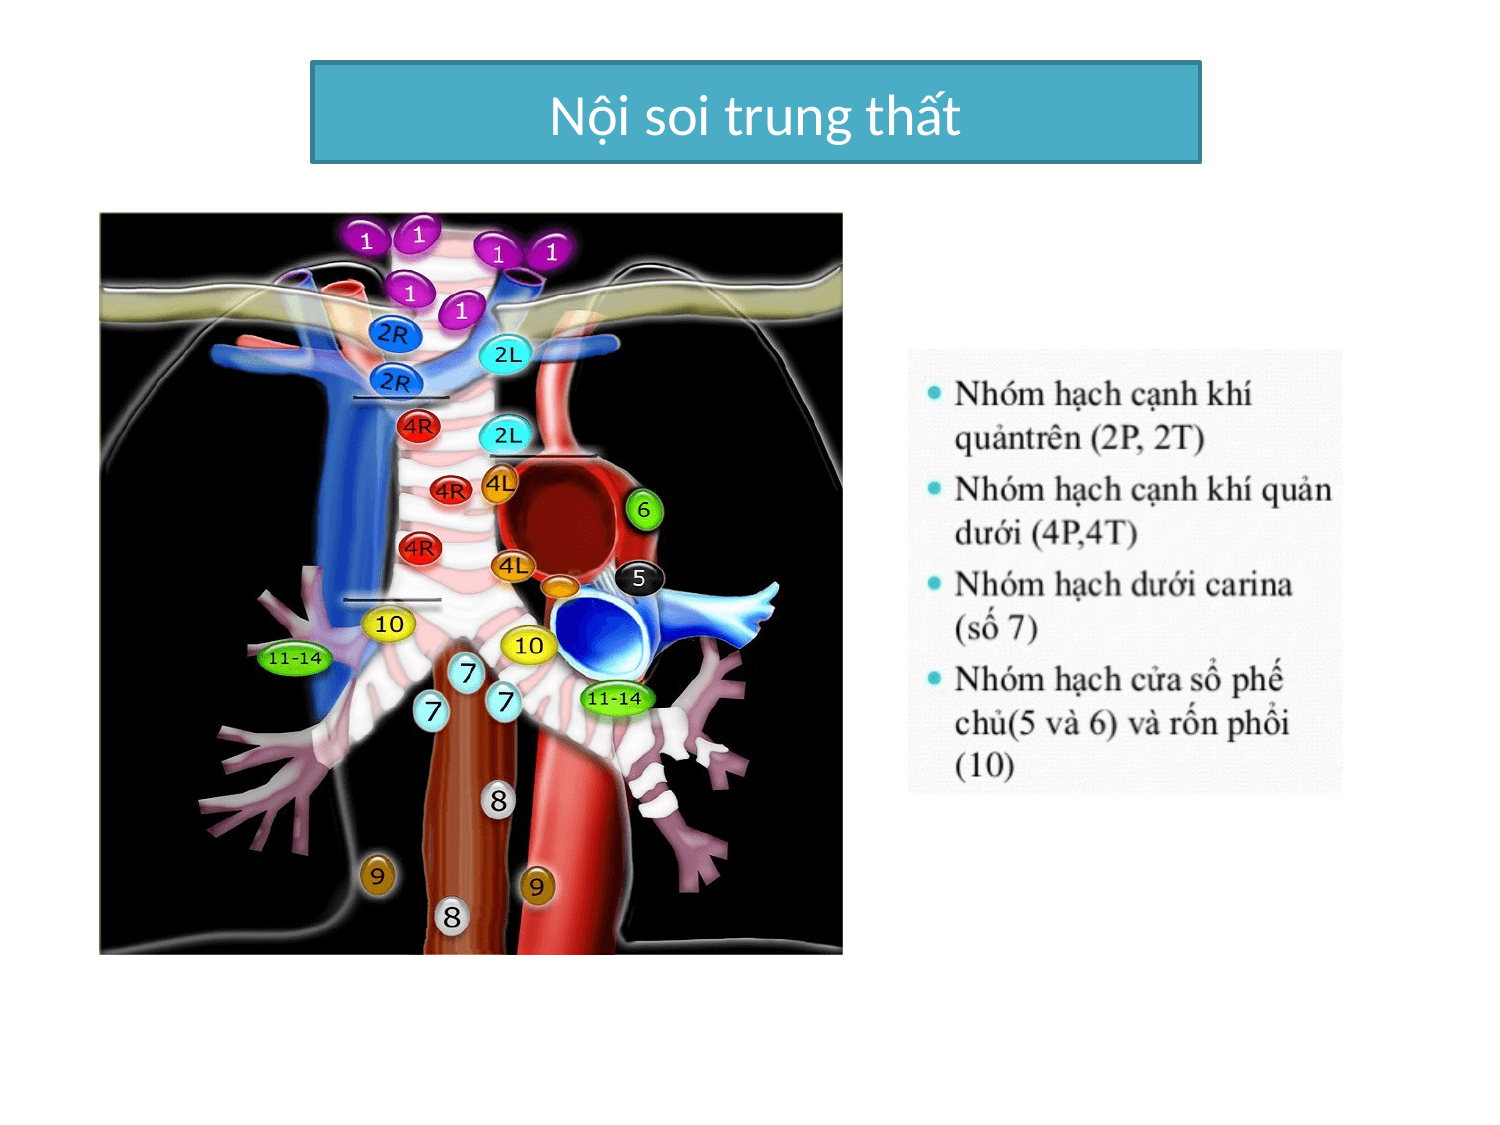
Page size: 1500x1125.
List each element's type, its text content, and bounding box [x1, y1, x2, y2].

picture [907, 349, 1343, 794]
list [99, 212, 843, 956]
text_box Nội soi trung thất [310, 60, 1202, 164]
